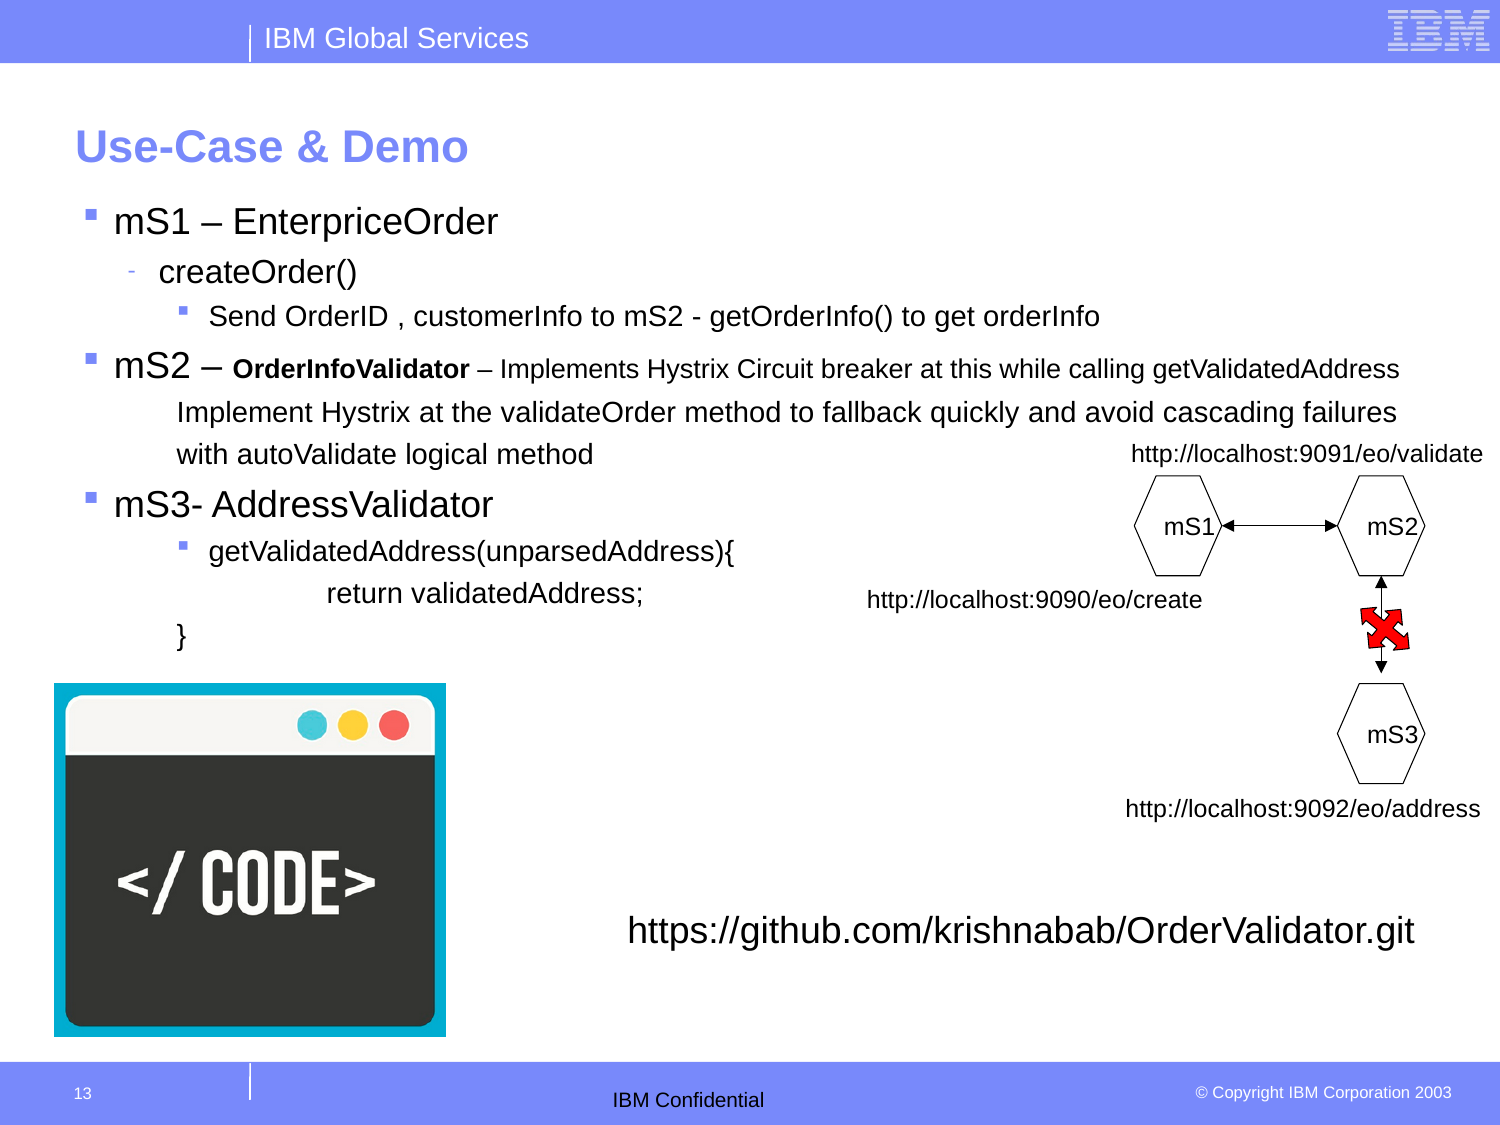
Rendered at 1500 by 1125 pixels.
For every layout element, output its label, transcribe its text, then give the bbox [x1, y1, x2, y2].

text_box https://github.com/krishnabab/OrderValidator.git [612, 898, 1463, 958]
title Use-Case & Demo [75, 87, 1425, 180]
text_box http://localhost:9092/eo/address [1110, 785, 1497, 831]
picture [1388, 10, 1491, 51]
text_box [1134, 475, 1425, 784]
slide_number 13 [50, 1071, 263, 1125]
picture [54, 683, 446, 1037]
text_box http://localhost:9091/eo/validate [1116, 430, 1500, 475]
text_box http://localhost:9090/eo/create [852, 575, 1134, 621]
list mS1 – EnterpriceOrder createOrder() Send OrderID , customerInfo to mS2 - getOrderInfo() to get orderInfo mS2 – OrderInfoValidator – Implements Hystrix Circuit breaker at this while calling getValidatedAddress Implement Hystrix at the validateOrder method to fallback quickly and avoid cascading failures with autoValidate logical method mS3- AddressValidator getValidatedAddress(unparsedAddress){ return validatedAddress; } [75, 187, 1425, 1072]
